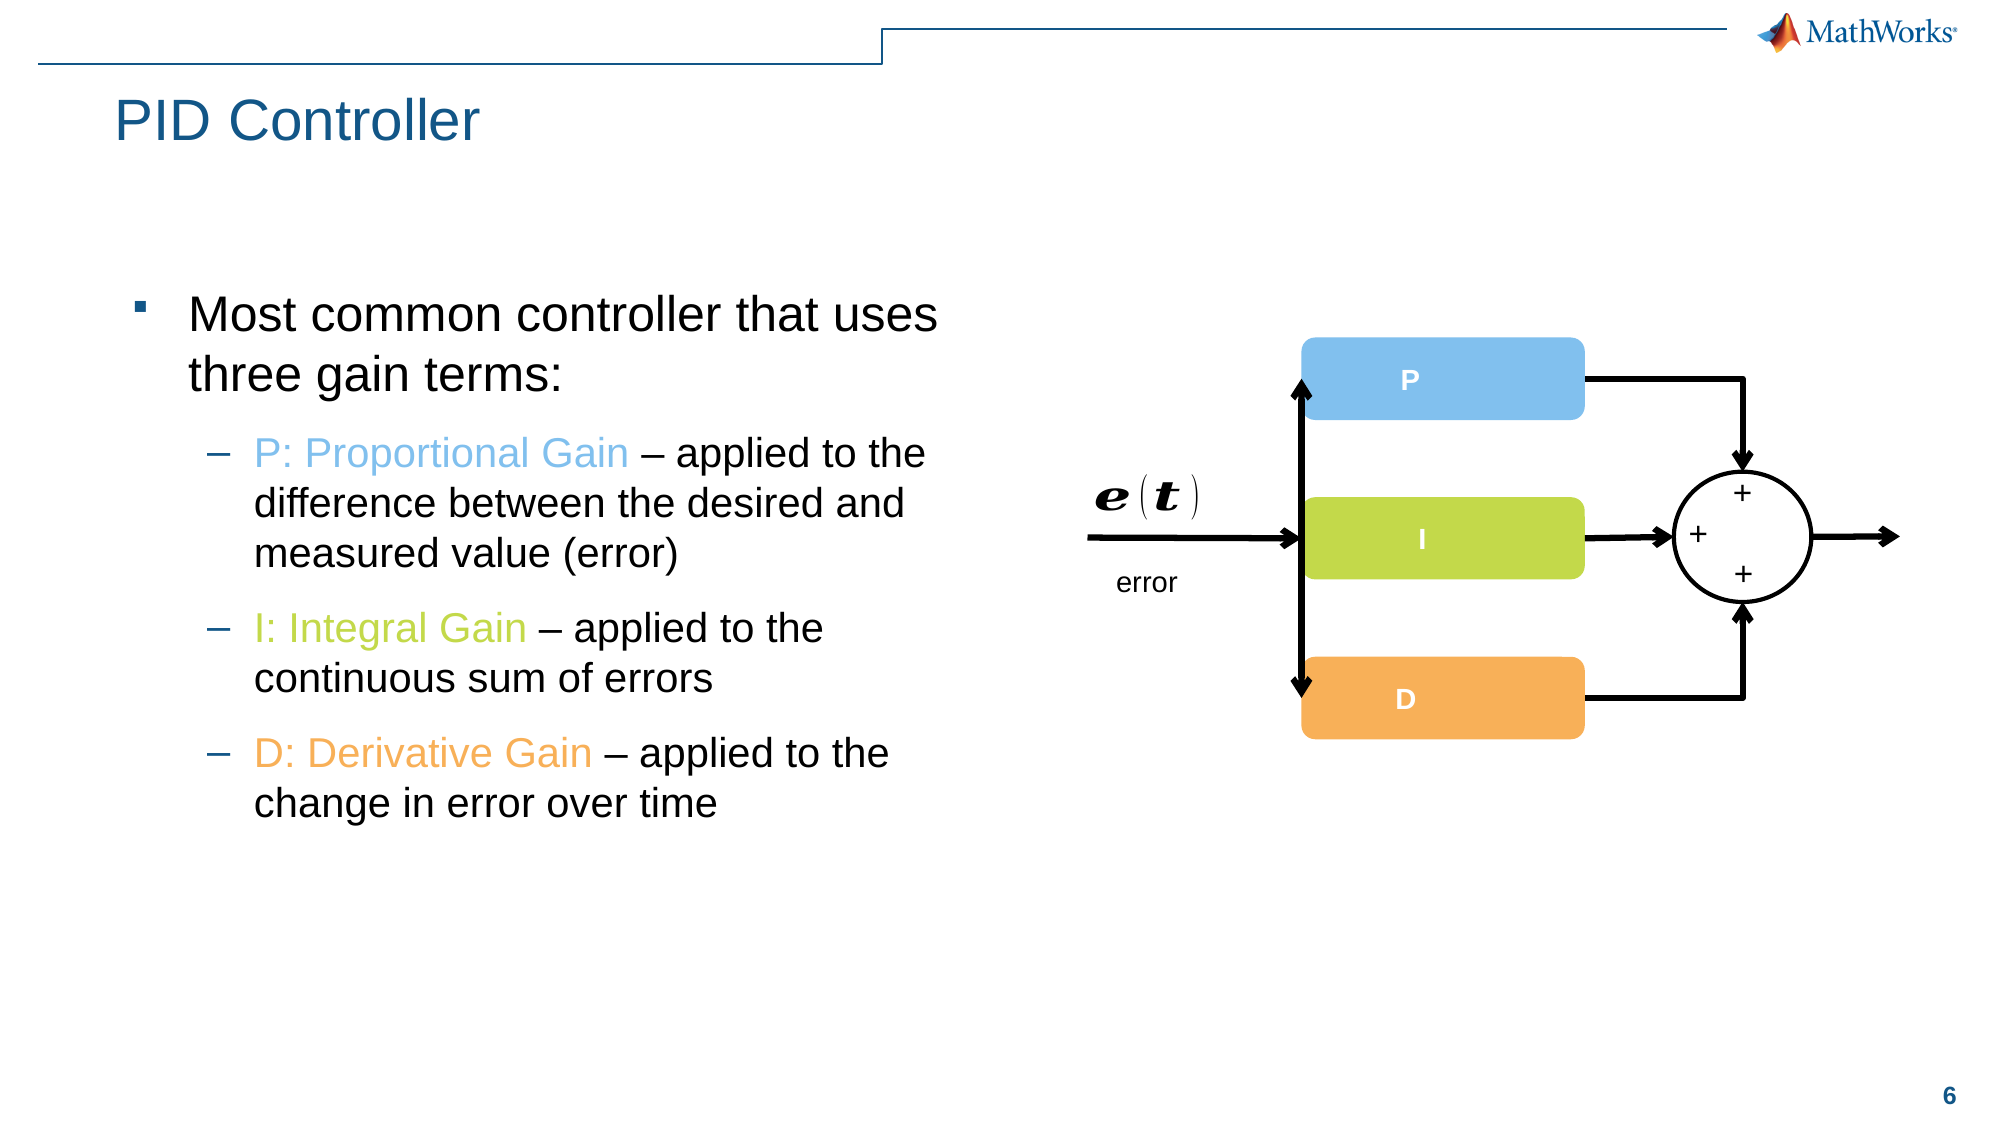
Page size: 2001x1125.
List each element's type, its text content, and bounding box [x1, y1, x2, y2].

text_box + [1673, 511, 1737, 560]
text_box [1676, 560, 1712, 570]
list Most common controller that uses three gain terms: P: Proportional Gain – applied to the difference between the desired and measured value (error) I: Integral Gain – applied to the continuous sum of errors D: Derivative Gain – applied to the change in error over time [116, 273, 967, 925]
title PID Controller [99, 75, 1867, 238]
text_box + [1712, 544, 1775, 600]
text_box [1737, 476, 1814, 597]
picture [1751, 3, 1970, 63]
text_box error [1093, 555, 1200, 606]
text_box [1615, 570, 1712, 730]
text_box [1718, 600, 1767, 605]
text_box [1616, 346, 1711, 505]
text_box + [1711, 464, 1774, 519]
